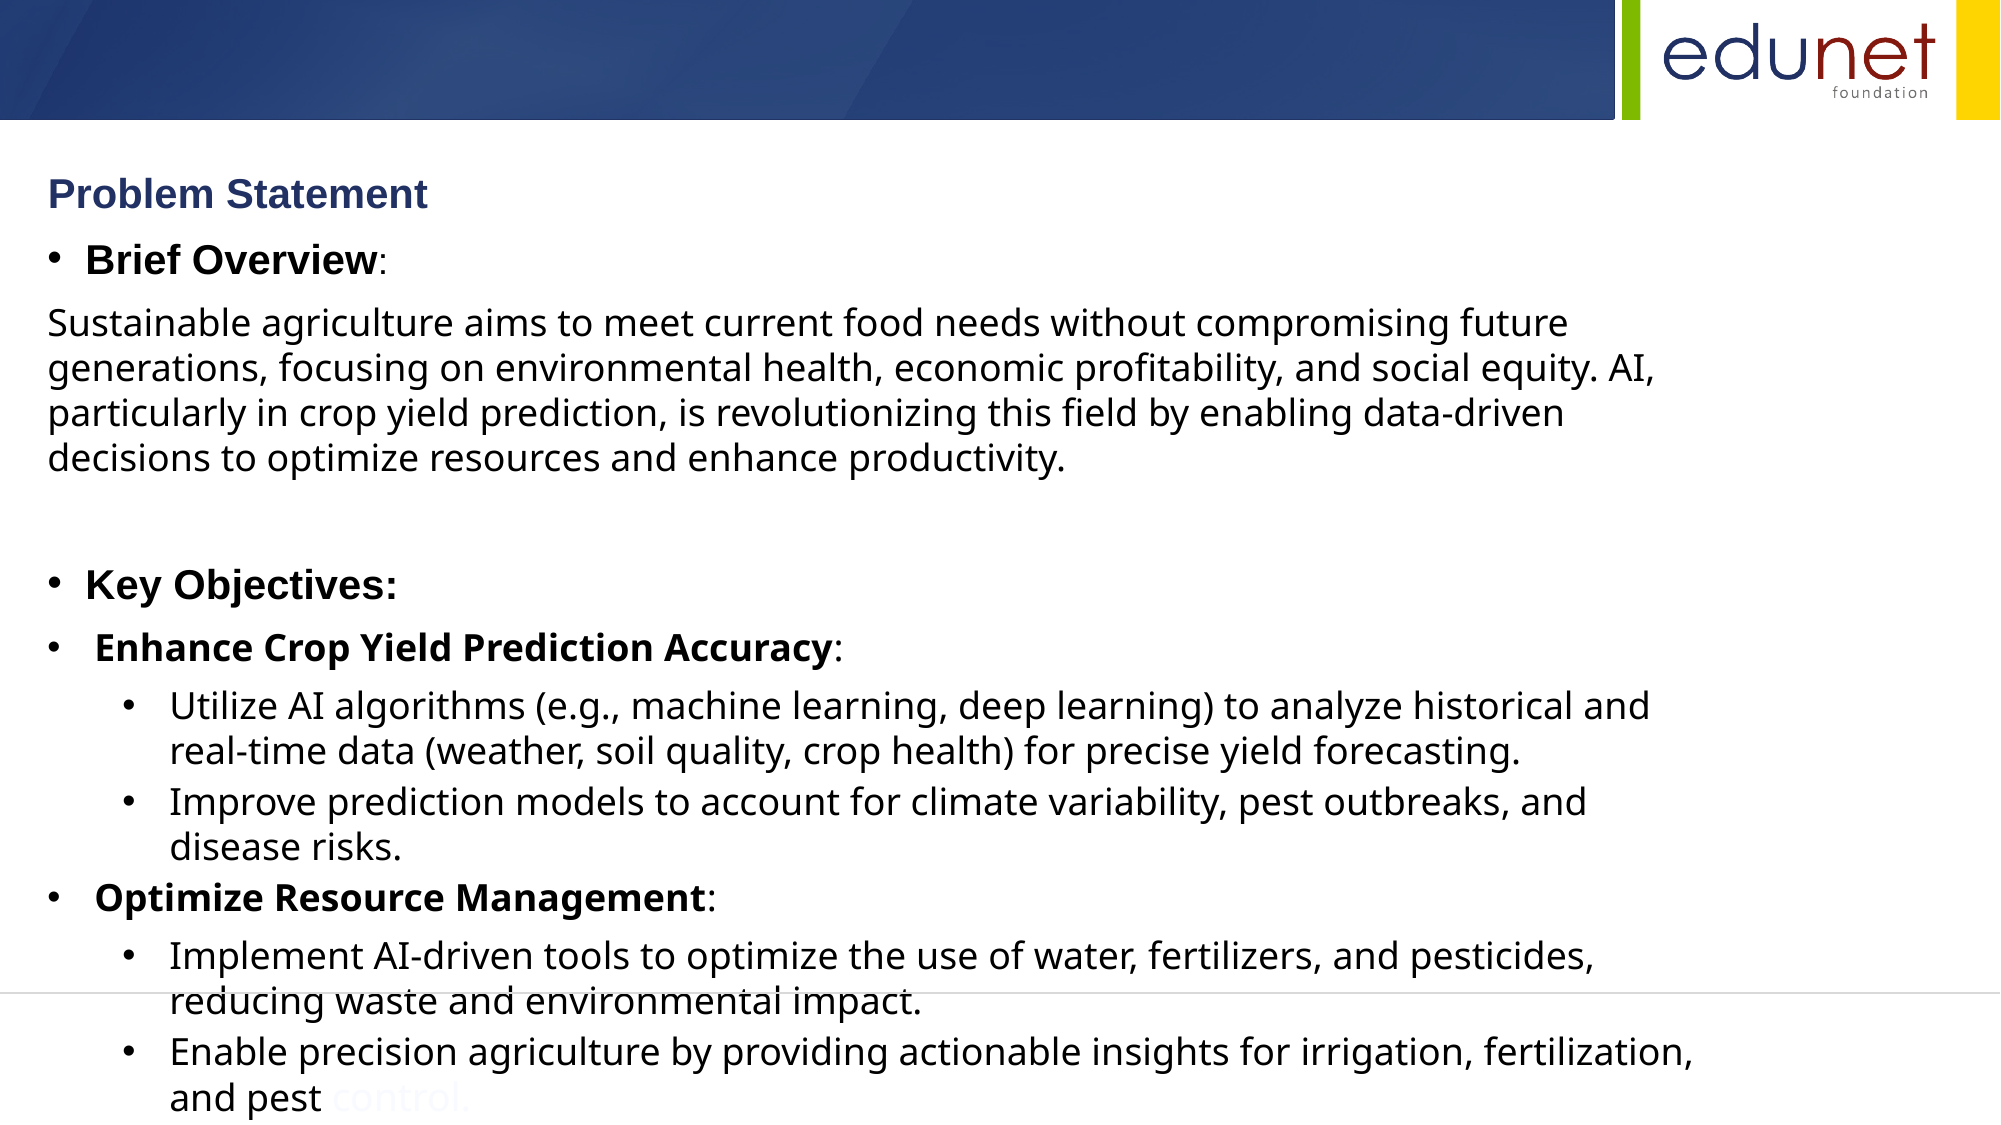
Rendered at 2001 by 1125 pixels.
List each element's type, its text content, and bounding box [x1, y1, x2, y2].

picture [1652, 12, 1948, 108]
text_box Brief Overview: Sustainable agriculture aims to meet current food needs without compromising future generations, focusing on environmental health, economic profitability, and social equity. AI, particularly in crop yield prediction, is revolutionizing this field by enabling data-driven decisions to optimize resources and enhance productivity. Key Objectives: Enhance Crop Yield Prediction Accuracy: Utilize AI algorithms (e.g., machine learning, deep learning) to analyze historical and real-time data (weather, soil quality, crop health) for precise yield forecasting. Improve prediction models to account for climate variability, pest outbreaks, and disease risks. Optimize Resource Management: Implement AI-driven tools to optimize the use of water, fertilizers, and pesticides, reducing waste and environmental impact. Enable precision agriculture by providing actionable insights for irrigation, fertilization, and pest control. [32, 225, 1745, 992]
text_box Problem Statement [33, 159, 1002, 225]
text_box Brief Overview: Sustainable agriculture aims to meet current food needs without compromising future generations, focusing on environmental health, economic profitability, and social equity. AI, particularly in crop yield prediction, is revolutionizing this field by enabling data-driven decisions to optimize resources and enhance productivity. Key Objectives: Enhance Crop Yield Prediction Accuracy: Utilize AI algorithms (e.g., machine learning, deep learning) to analyze historical and real-time data (weather, soil quality, crop health) for precise yield forecasting. Improve prediction models to account for climate variability, pest outbreaks, and disease risks. Optimize Resource Management: Implement AI-driven tools to optimize the use of water, fertilizers, and pesticides, reducing waste and environmental impact. Enable precision agriculture by providing actionable insights for irrigation, fertilization, and pest control. [32, 1005, 1745, 1125]
